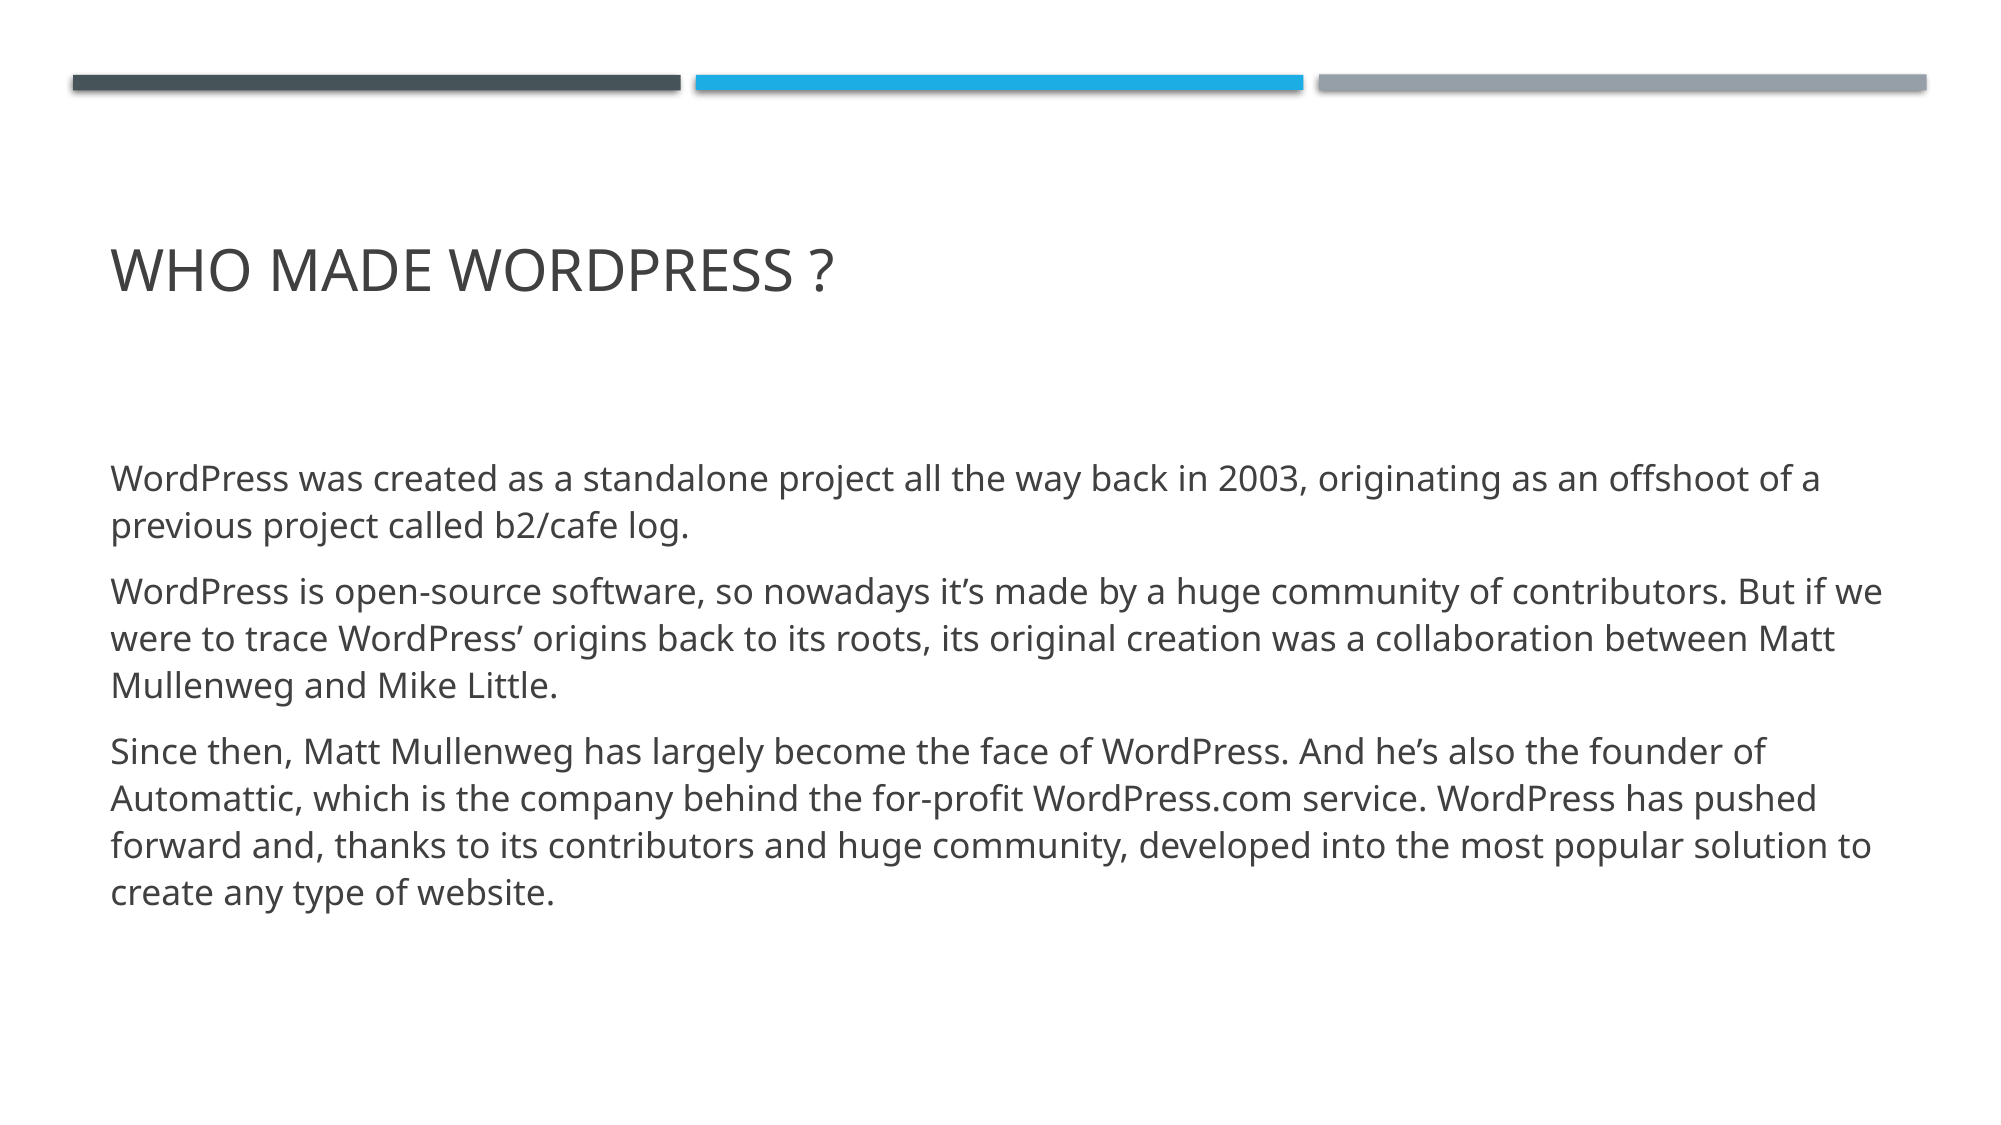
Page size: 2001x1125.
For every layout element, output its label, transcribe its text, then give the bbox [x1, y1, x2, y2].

list WordPress was created as a standalone project all the way back in 2003, originating as an offshoot of a previous project called b2/cafe log. WordPress is open-source software, so nowadays it’s made by a huge community of contributors. But if we were to trace WordPress’ origins back to its roots, its original creation was a collaboration between Matt Mullenweg and Mike Little. Since then, Matt Mullenweg has largely become the face of WordPress. And he’s also the founder of Automattic, which is the company behind the for-profit WordPress.com service. WordPress has pushed forward and, thanks to its contributors and huge community, developed into the most popular solution to create any type of website. [95, 383, 1905, 981]
title Who Made WordPress ? [95, 115, 1905, 311]
